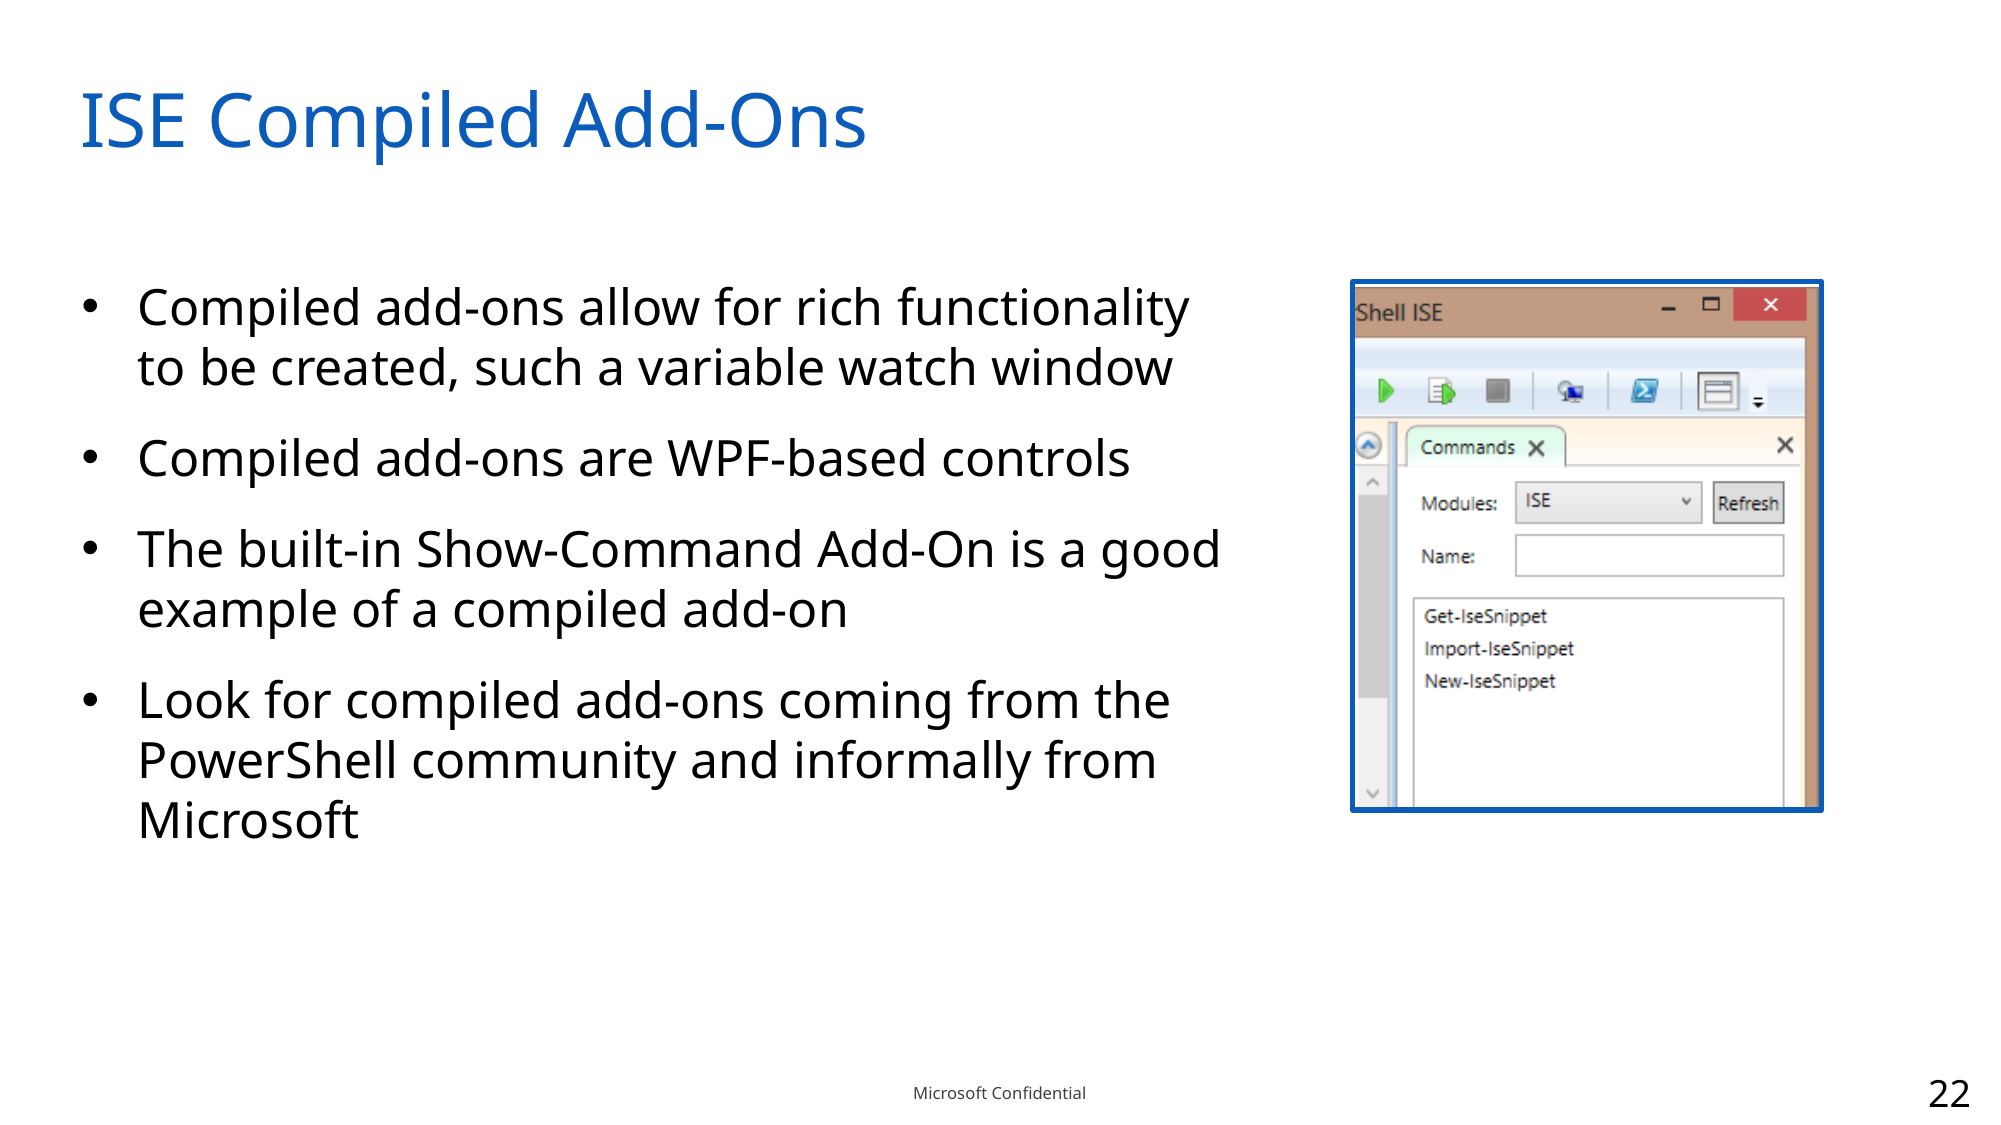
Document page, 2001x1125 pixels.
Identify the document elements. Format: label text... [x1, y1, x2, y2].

list Compiled add-ons allow for rich functionality to be created, such a variable watch window Compiled add-ons are WPF-based controls The built-in Show-Command Add-On is a good example of a compiled add-on Look for compiled add-ons coming from the PowerShell community and informally from Microsoft [66, 267, 1249, 1081]
picture [1354, 283, 1820, 808]
slide_number 22 [1534, 1065, 2000, 1125]
title ISE Compiled Add-Ons [50, 50, 1900, 163]
